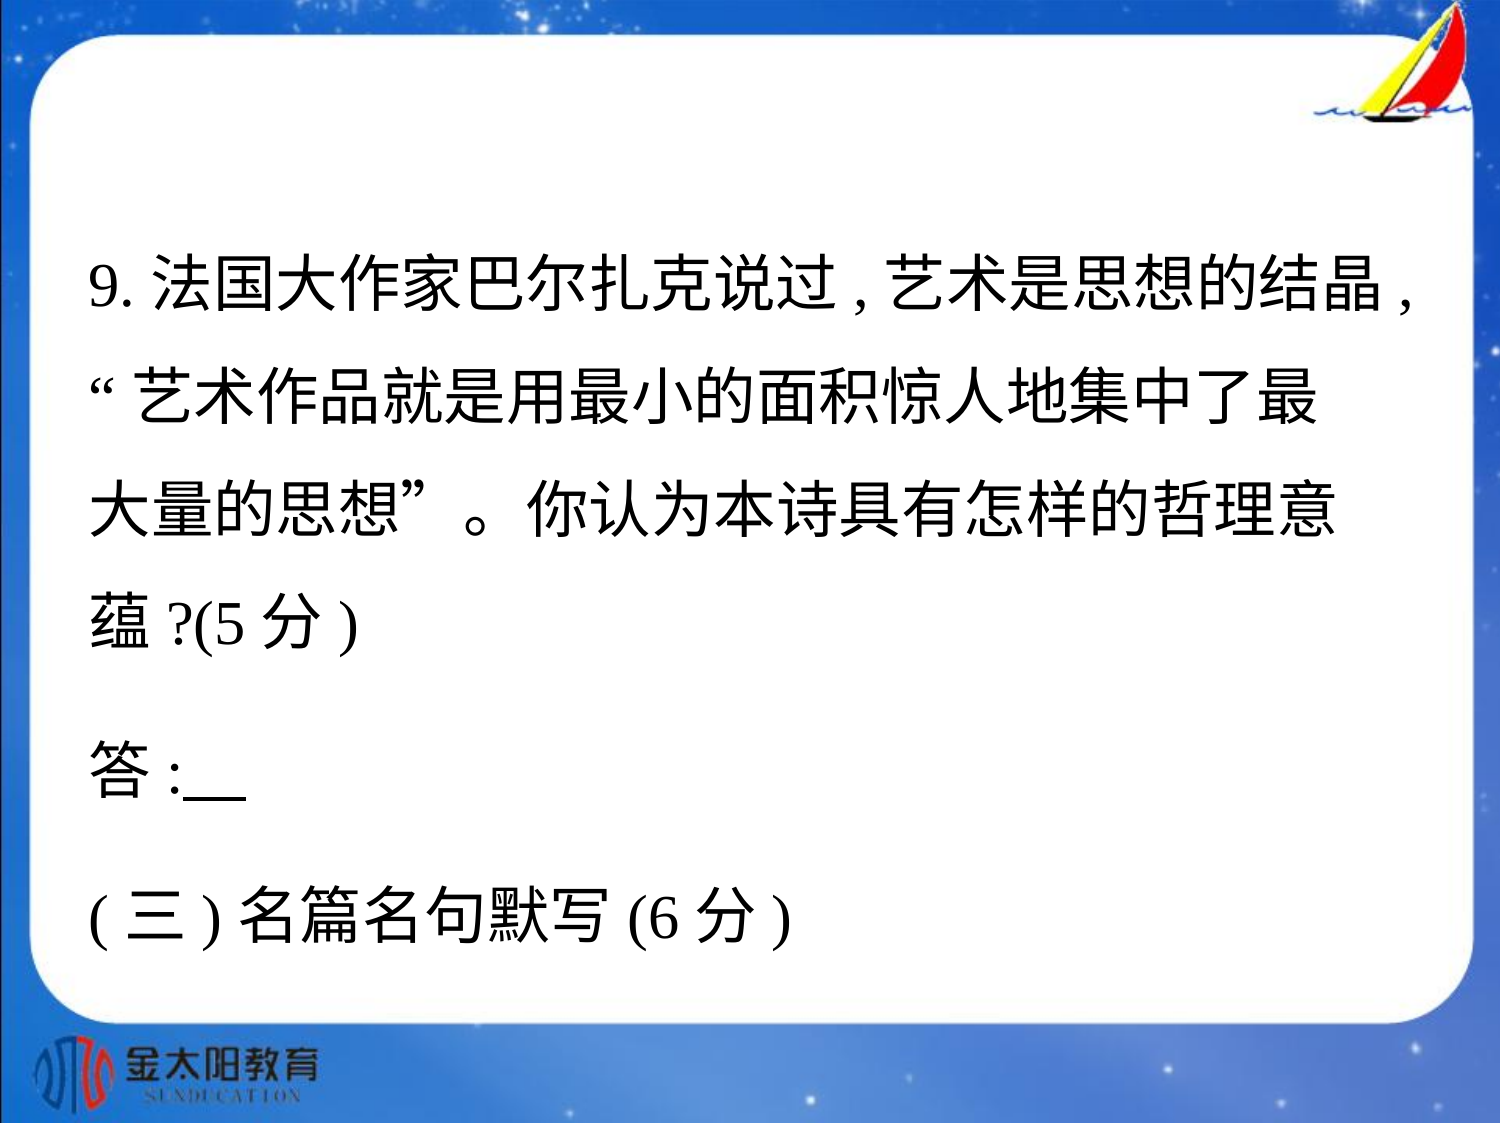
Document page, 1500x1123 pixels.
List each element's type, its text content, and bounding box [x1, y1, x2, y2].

text_box (三)名篇名句默写(6分) [88, 838, 1453, 952]
picture [0, 0, 1500, 1123]
text_box 答: [88, 693, 1453, 807]
text_box 9.法国大作家巴尔扎克说过,艺术是思想的结晶, “艺术作品就是用最小的面积惊人地集中了最 大量的思想”。你认为本诗具有怎样的哲理意 蕴?(5分) [88, 206, 1453, 658]
